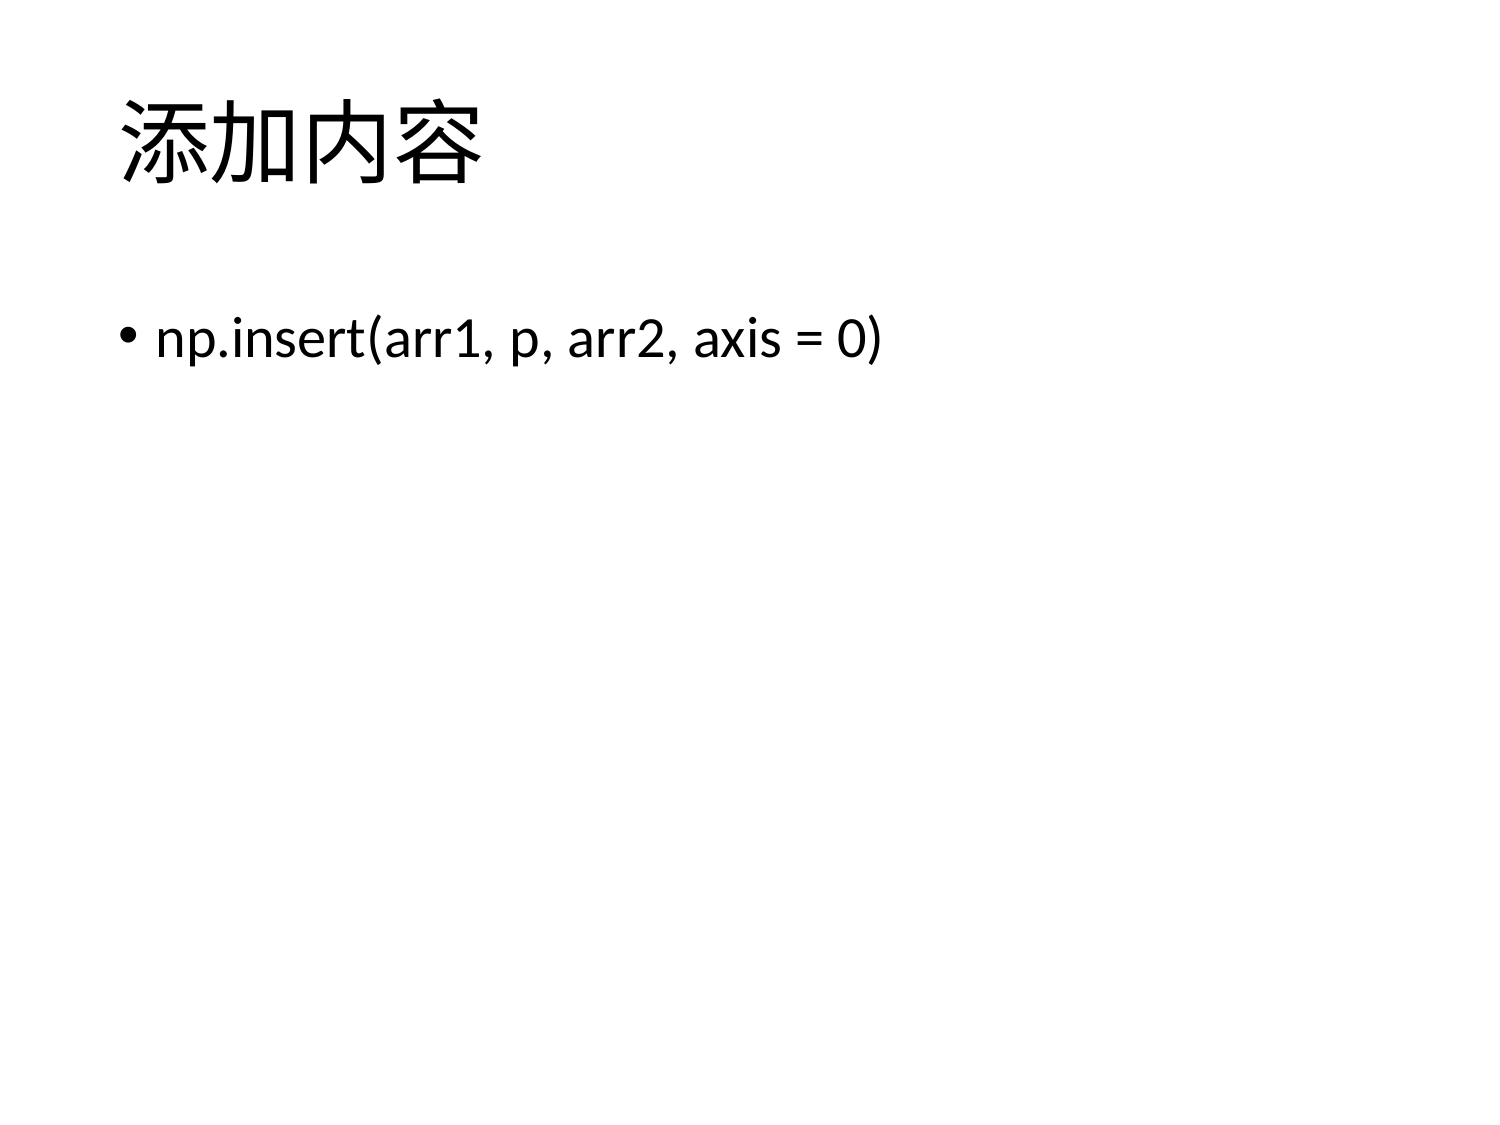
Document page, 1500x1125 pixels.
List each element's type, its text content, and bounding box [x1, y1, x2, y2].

title 添加内容 [103, 59, 1397, 235]
list np.insert(arr1, p, arr2, axis = 0) [103, 256, 1397, 1014]
